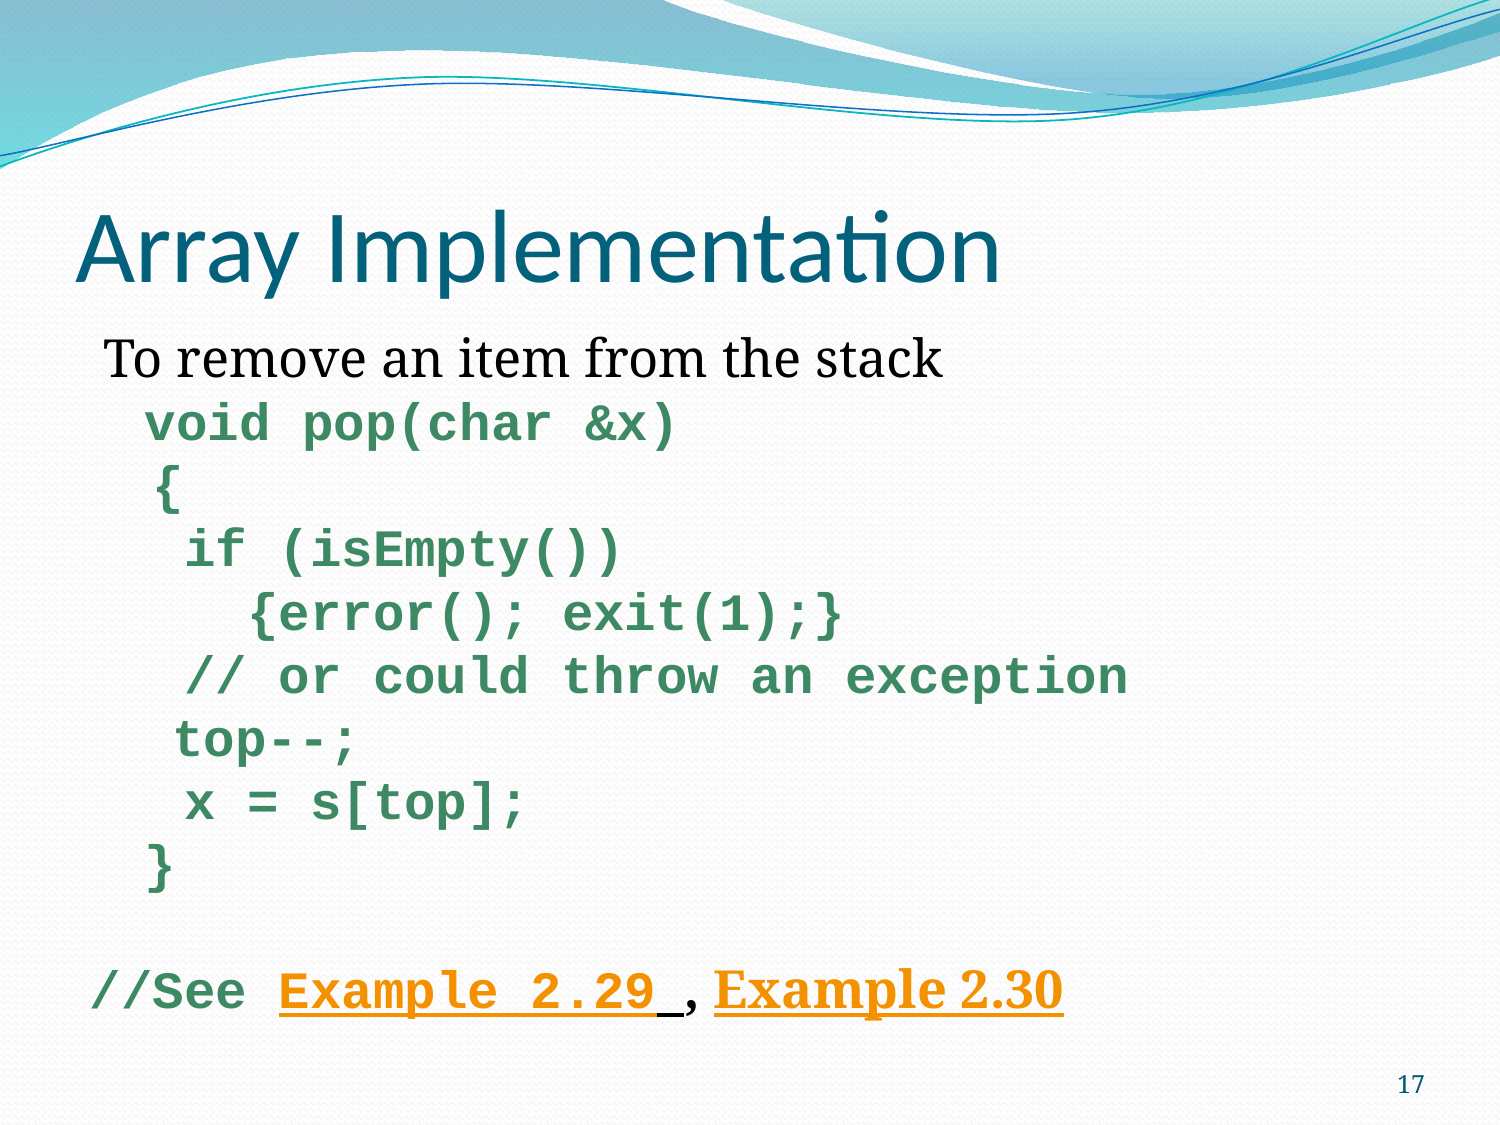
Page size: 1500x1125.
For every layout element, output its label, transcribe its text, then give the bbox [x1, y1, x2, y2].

title Array Implementation [75, 115, 1425, 303]
slide_number 17 [1299, 1042, 1425, 1103]
list To remove an item from the stack void pop(char &x) { if (isEmpty()) {error(); exit(1);} // or could throw an exception top--; x = s[top]; } //See Example 2.29 , Example 2.30 [75, 317, 1425, 1038]
